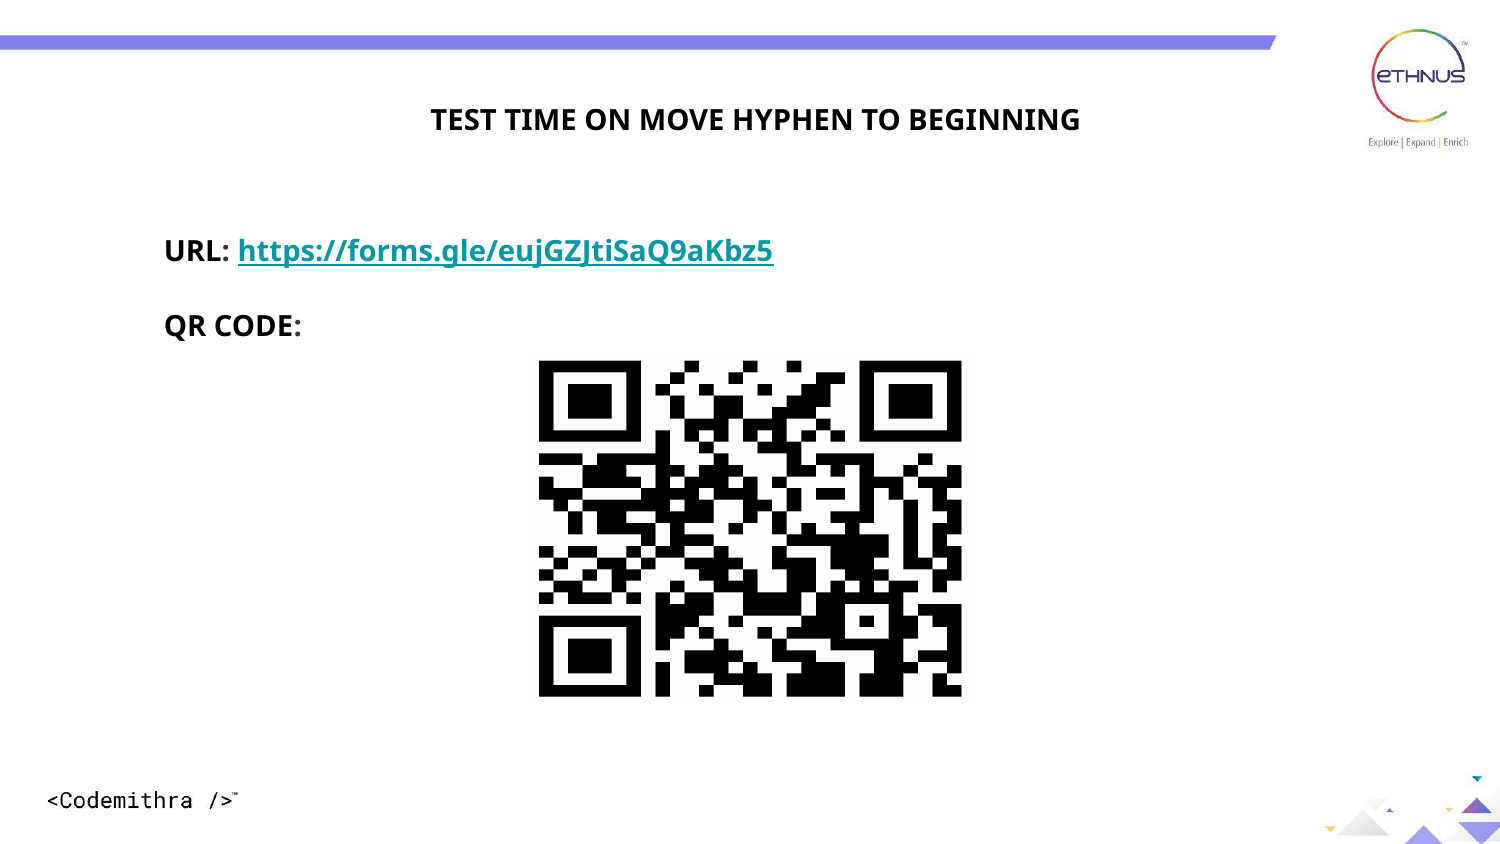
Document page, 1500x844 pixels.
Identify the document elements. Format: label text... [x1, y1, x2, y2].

text_box TEST TIME ON MOVE HYPHEN TO BEGINNING [227, 93, 1135, 249]
text_box URL: https://forms.gle/eujGZJtiSaQ9aKbz5 QR CODE: [148, 225, 899, 420]
picture [0, 1, 1500, 844]
